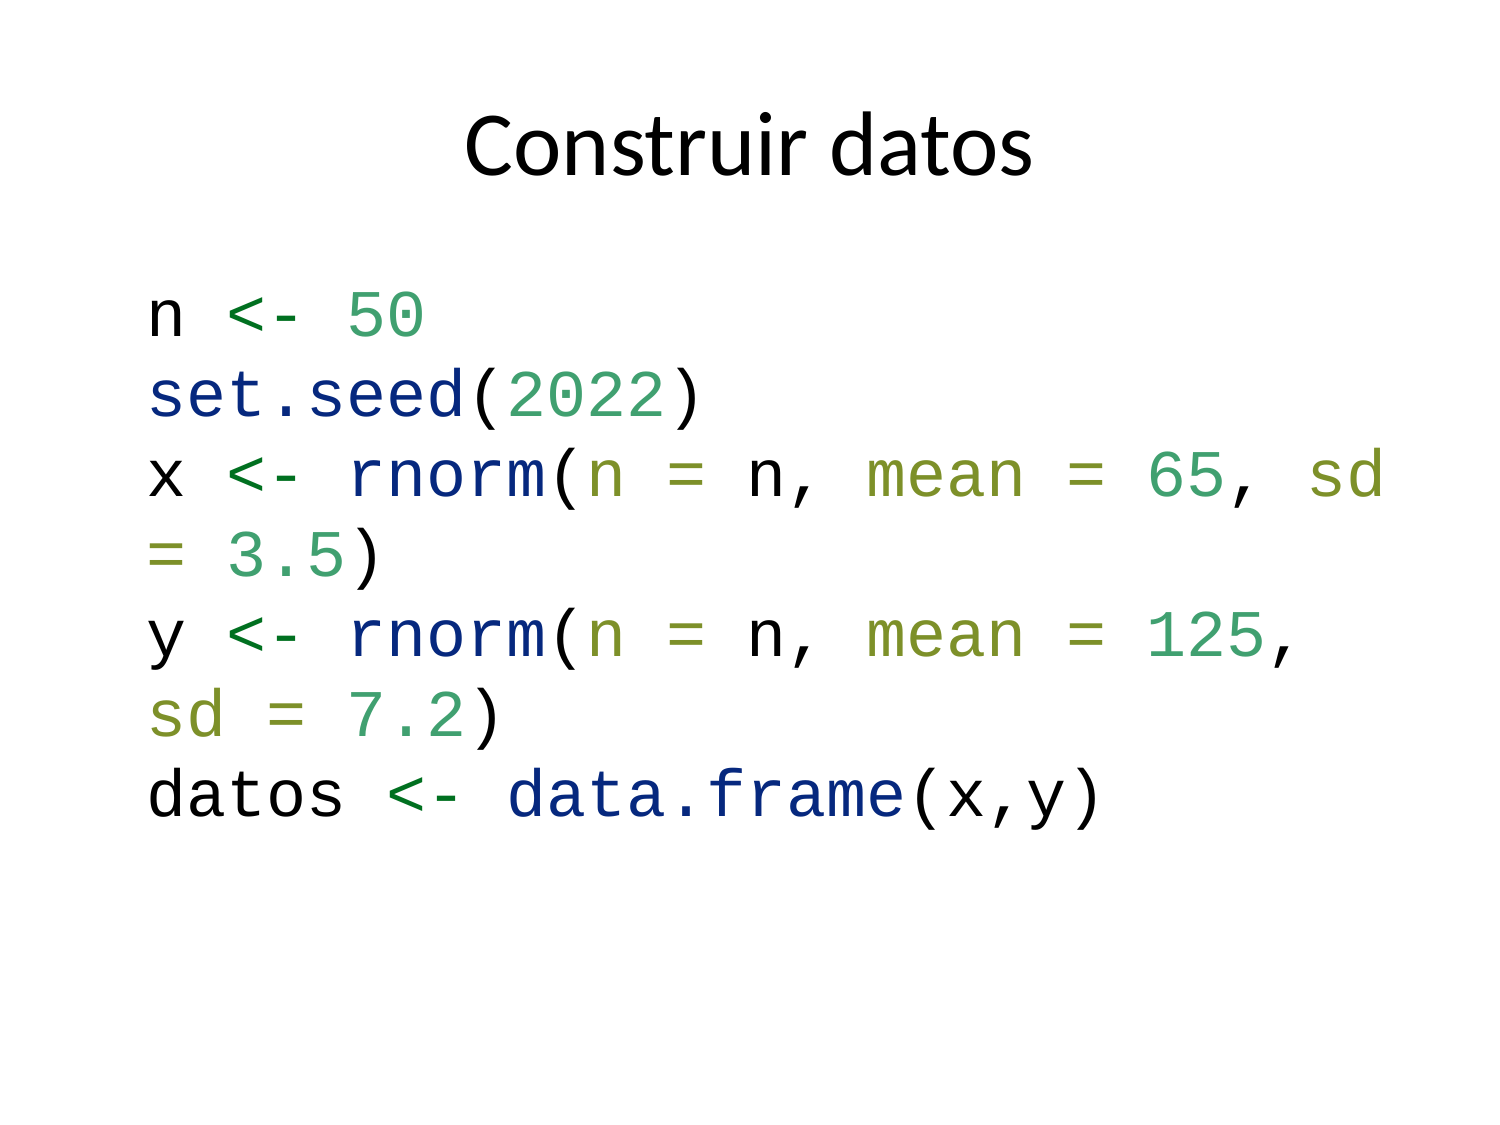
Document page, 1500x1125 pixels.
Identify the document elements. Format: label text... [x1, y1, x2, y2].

list n <- 50 set.seed(2022) x <- rnorm(n = n, mean = 65, sd = 3.5) y <- rnorm(n = n, mean = 125, sd = 7.2) datos <- data.frame(x,y) [75, 262, 1425, 1005]
title Construir datos [75, 45, 1425, 233]
